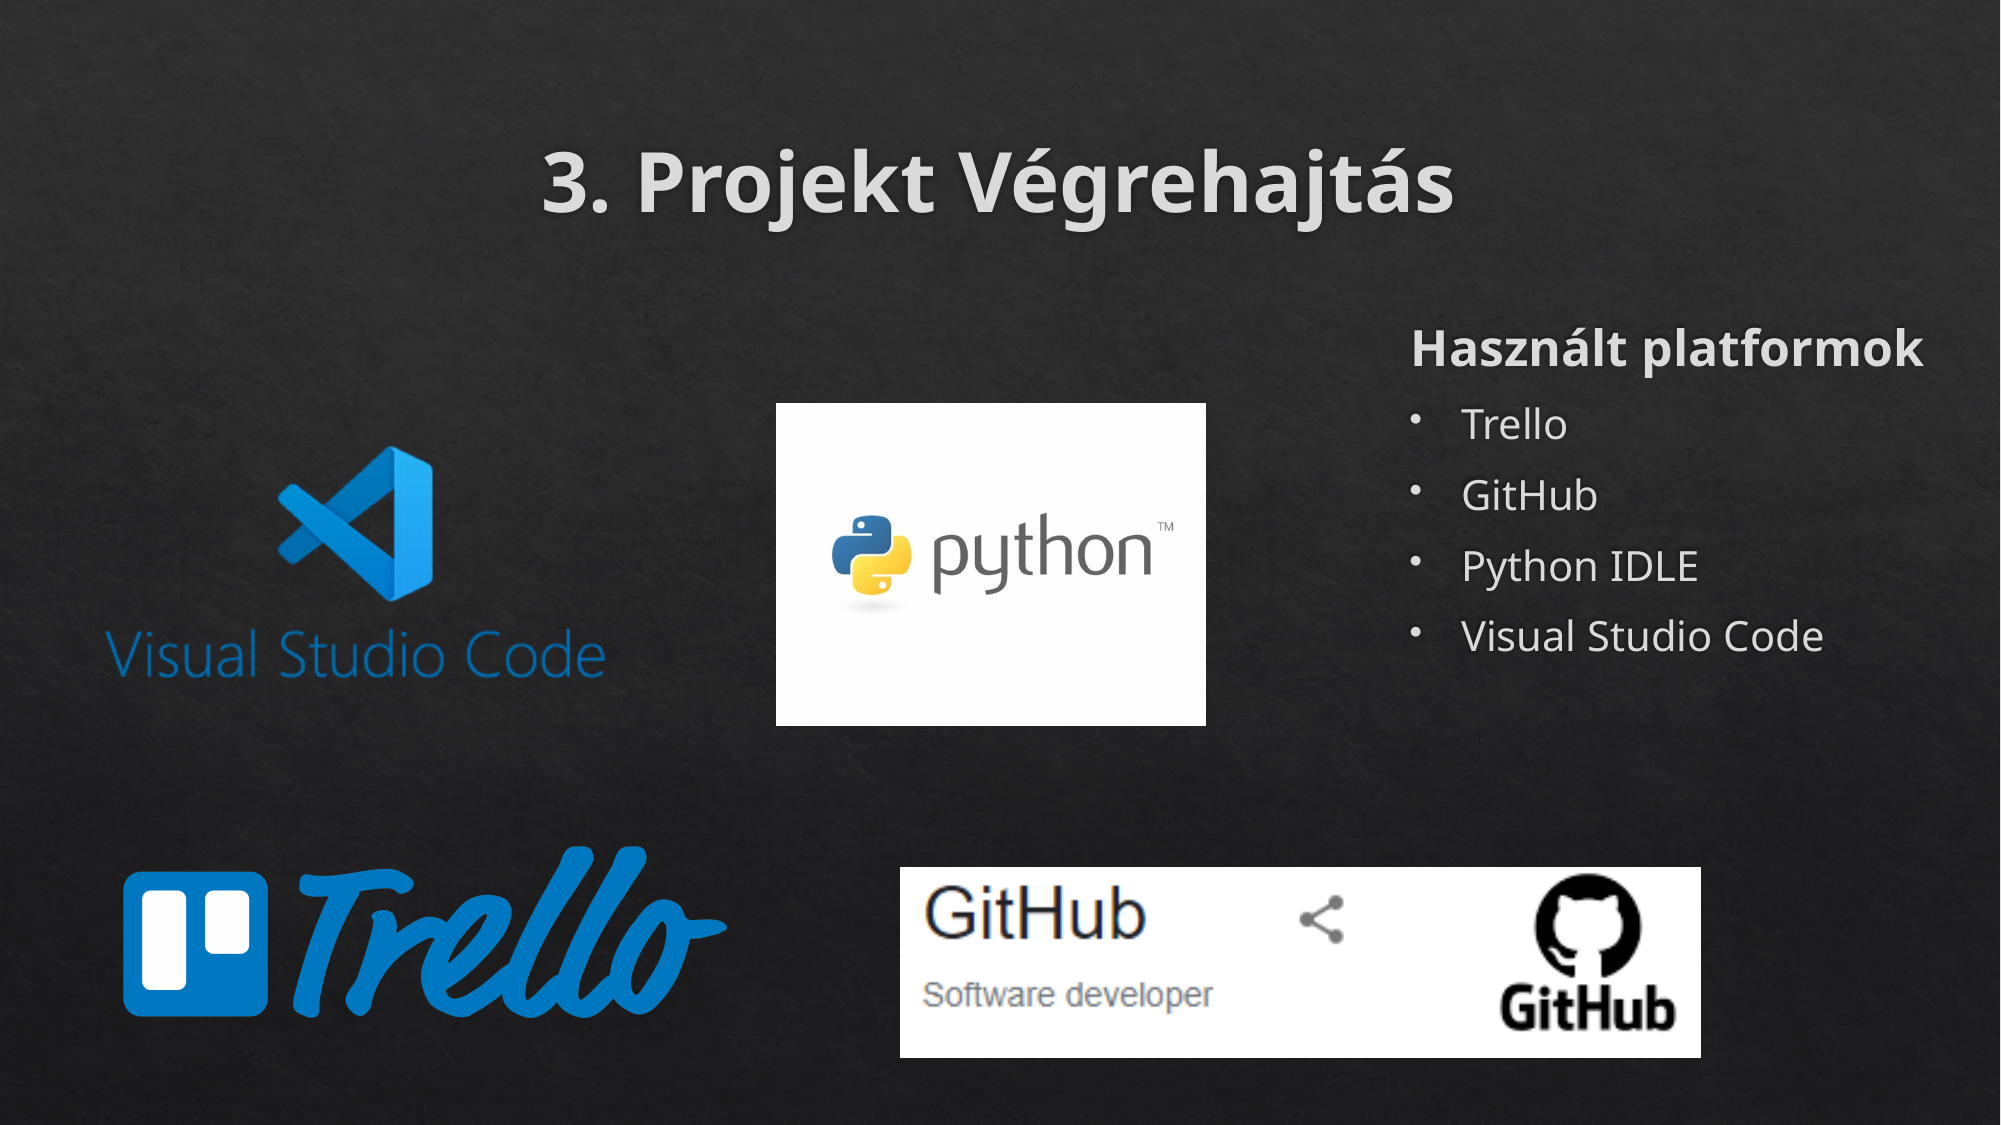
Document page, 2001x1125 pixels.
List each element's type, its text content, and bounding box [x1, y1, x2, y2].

picture [900, 866, 1701, 1058]
picture [776, 403, 1206, 726]
list Használt platformok Trello GitHub Python IDLE Visual Studio Code [1389, 309, 1945, 735]
picture [85, 395, 679, 730]
title 3. Projekt Végrehajtás [149, 99, 1849, 260]
picture [85, 763, 729, 1125]
